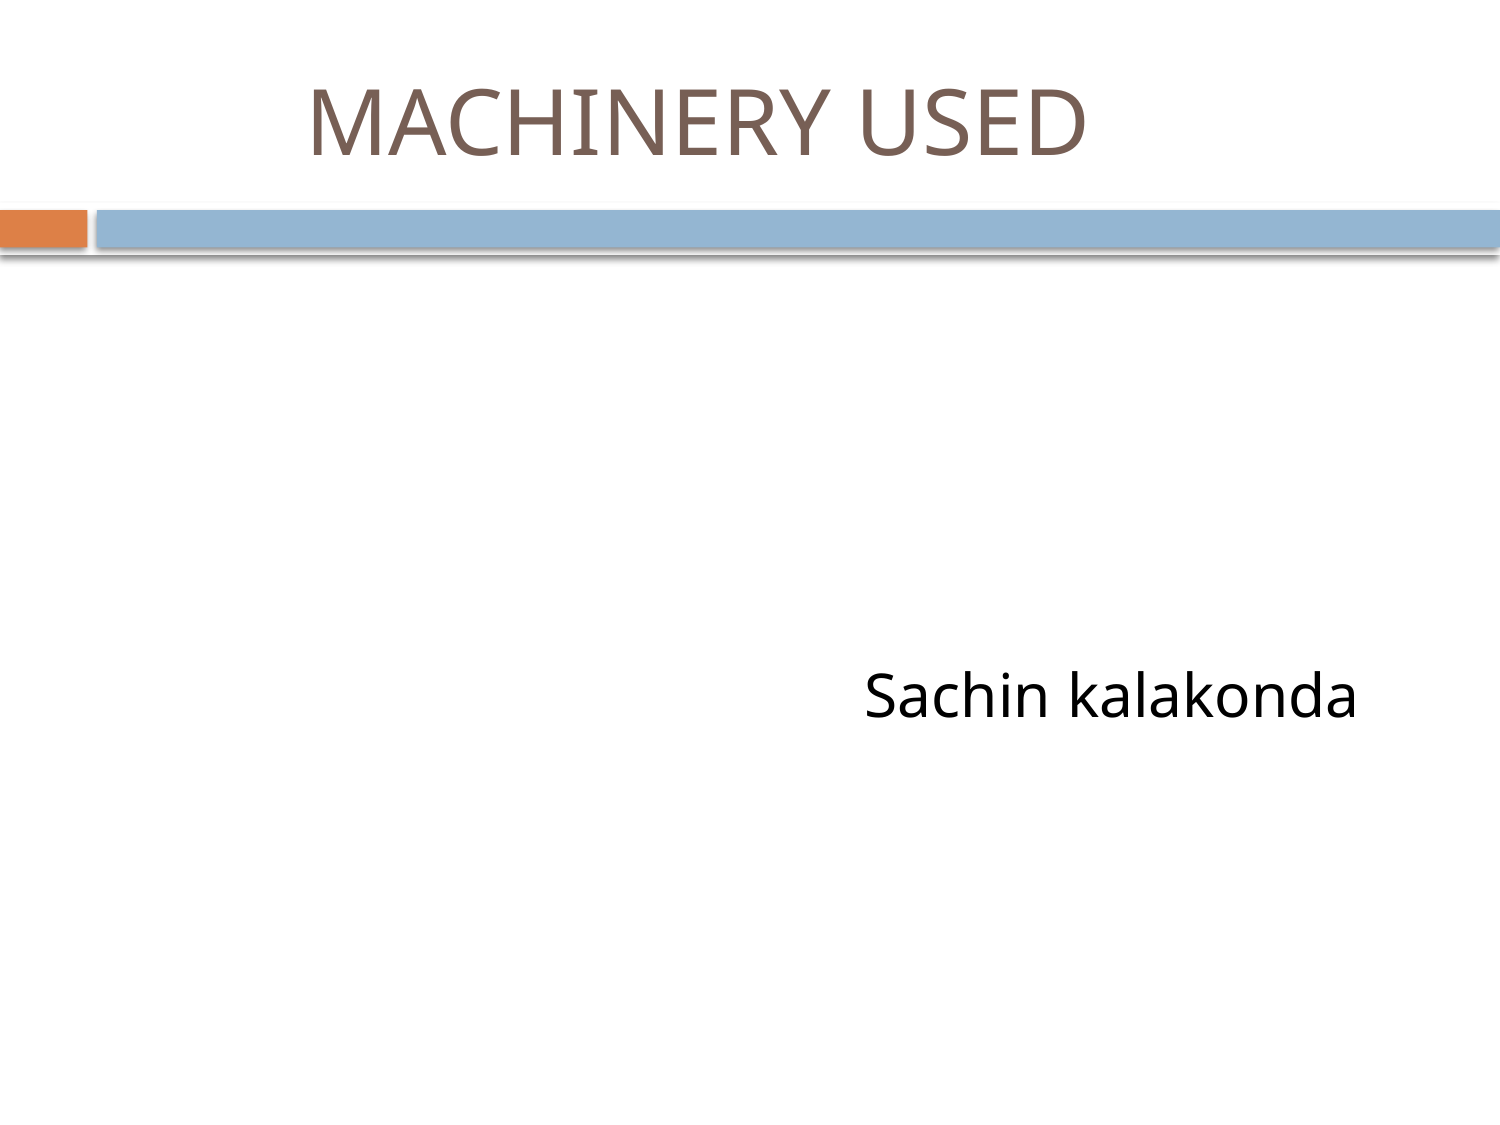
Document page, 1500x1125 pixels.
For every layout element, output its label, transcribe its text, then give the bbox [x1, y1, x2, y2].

title MACHINERY USED [100, 37, 1438, 200]
list Sachin kalakonda [849, 650, 1438, 1000]
